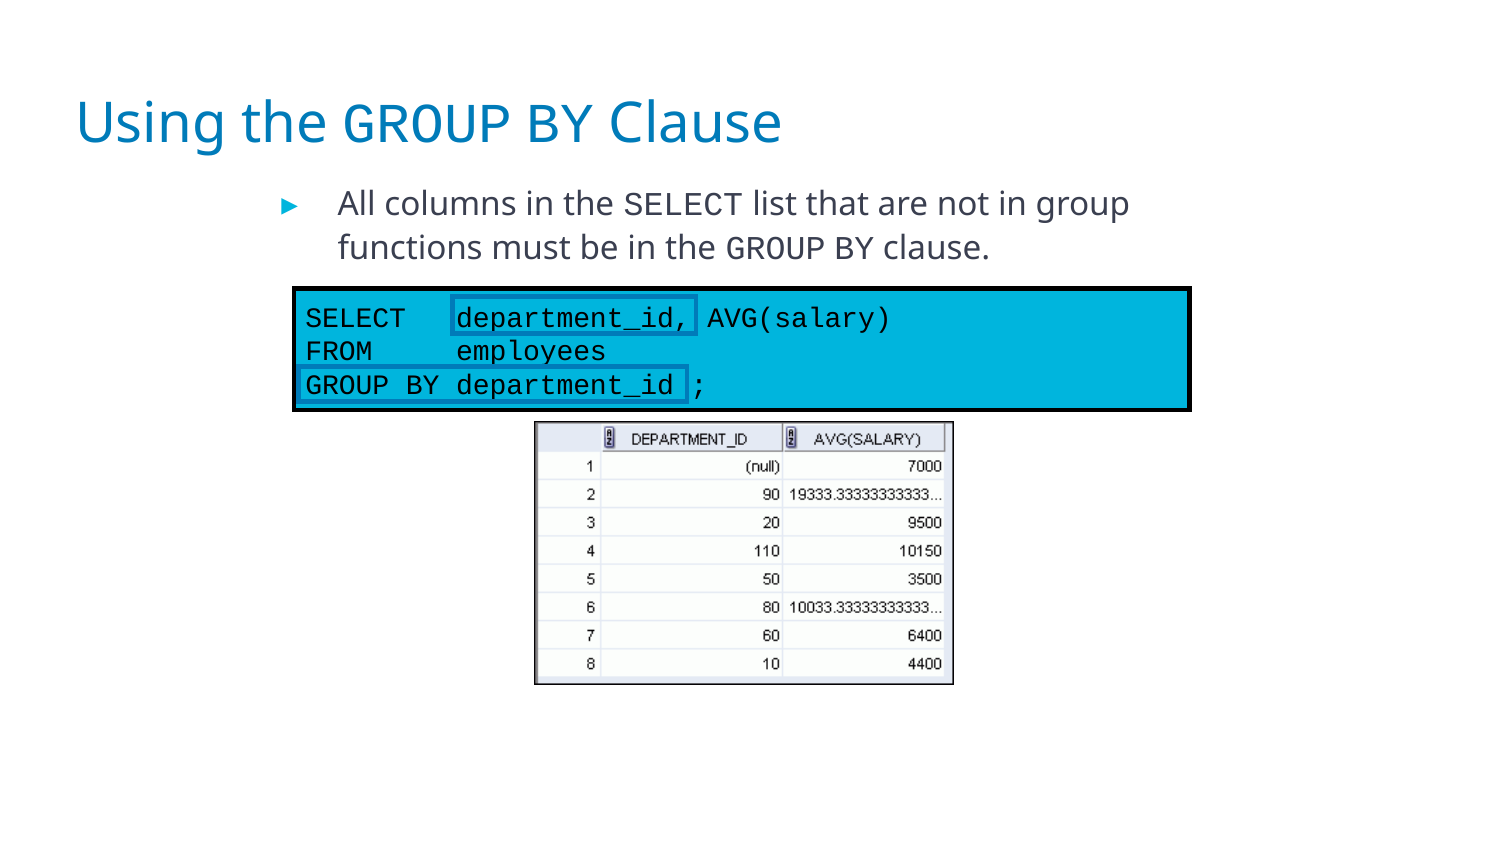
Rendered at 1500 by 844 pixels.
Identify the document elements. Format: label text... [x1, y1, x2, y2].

picture [534, 421, 954, 685]
list All columns in the SELECT list that are not in group functions must be in the GROUP BY clause. [262, 178, 1237, 264]
text_box [298, 366, 688, 402]
text_box SELECT department_id, AVG(salary) FROM employees GROUP BY department_id ; [294, 288, 1190, 411]
title Using the GROUP BY Clause [75, 99, 1001, 277]
text_box [452, 296, 697, 334]
